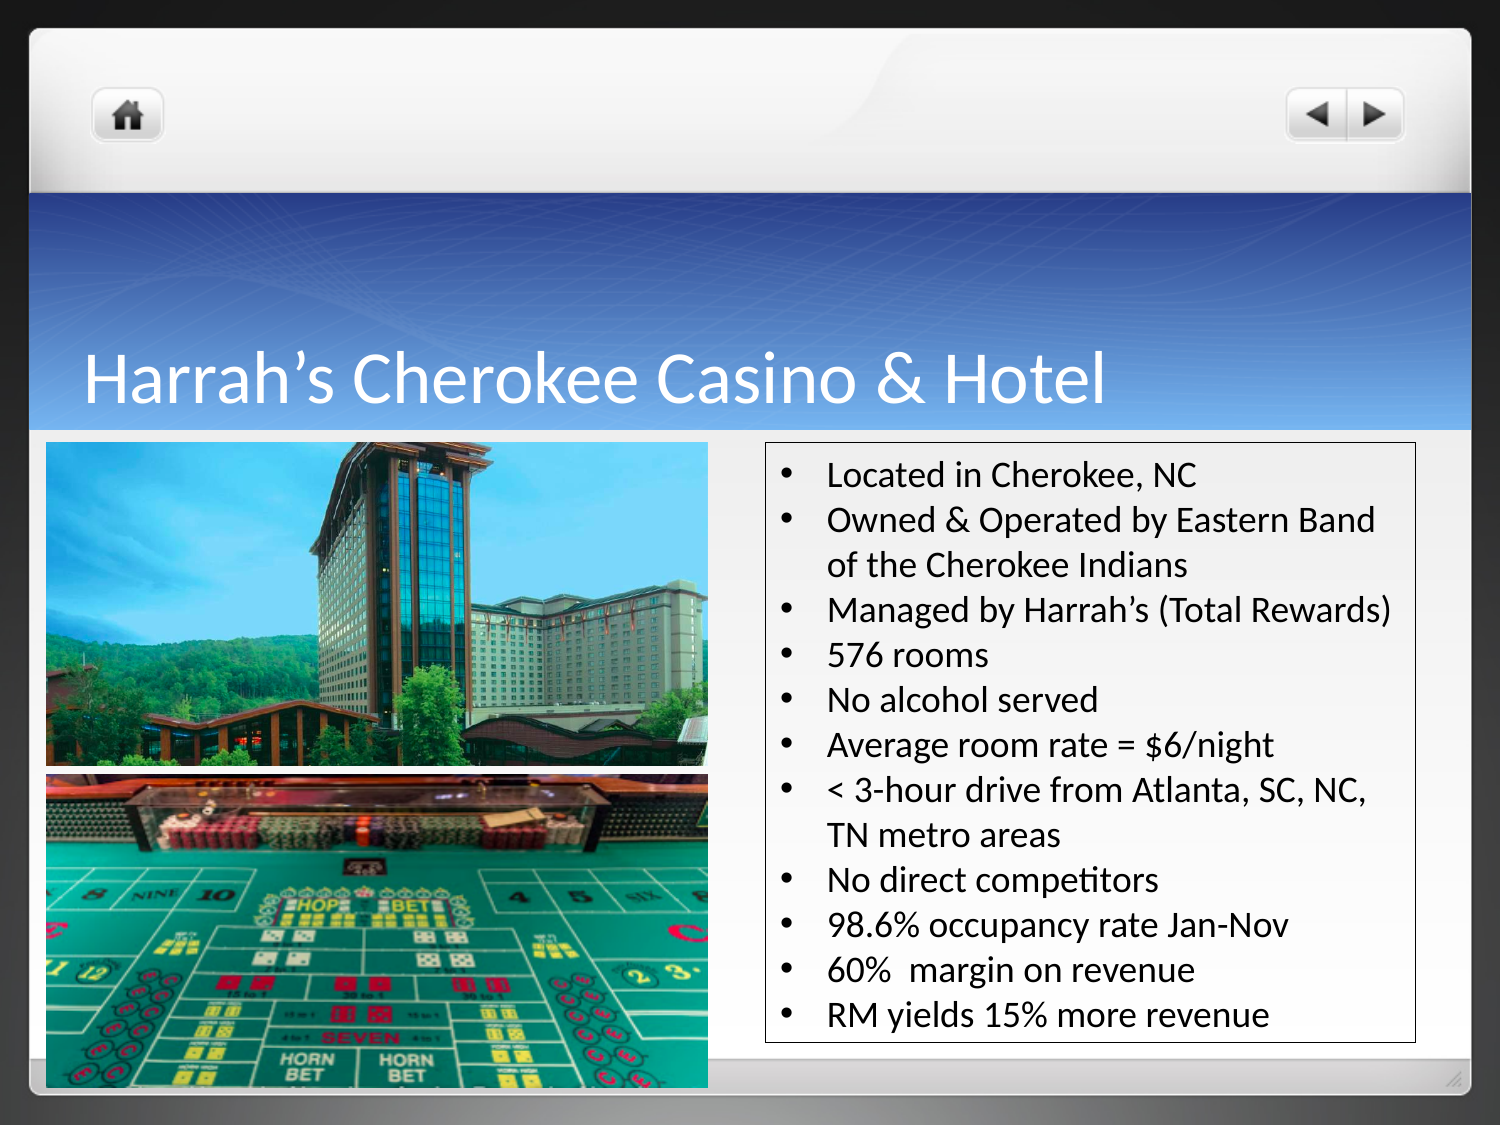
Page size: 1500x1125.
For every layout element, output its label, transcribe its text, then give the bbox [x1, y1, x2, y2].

picture [0, 0, 1500, 1125]
title Harrah’s Cherokee Casino & Hotel [68, 238, 1432, 427]
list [45, 441, 708, 766]
text_box Located in Cherokee, NC Owned & Operated by Eastern Band of the Cherokee Indians Managed by Harrah’s (Total Rewards) 576 rooms No alcohol served Average room rate = $6/night < 3-hour drive from Atlanta, SC, NC, TN metro areas No direct competitors 98.6% occupancy rate Jan-Nov 60% margin on revenue RM yields 15% more revenue [765, 442, 1416, 1043]
